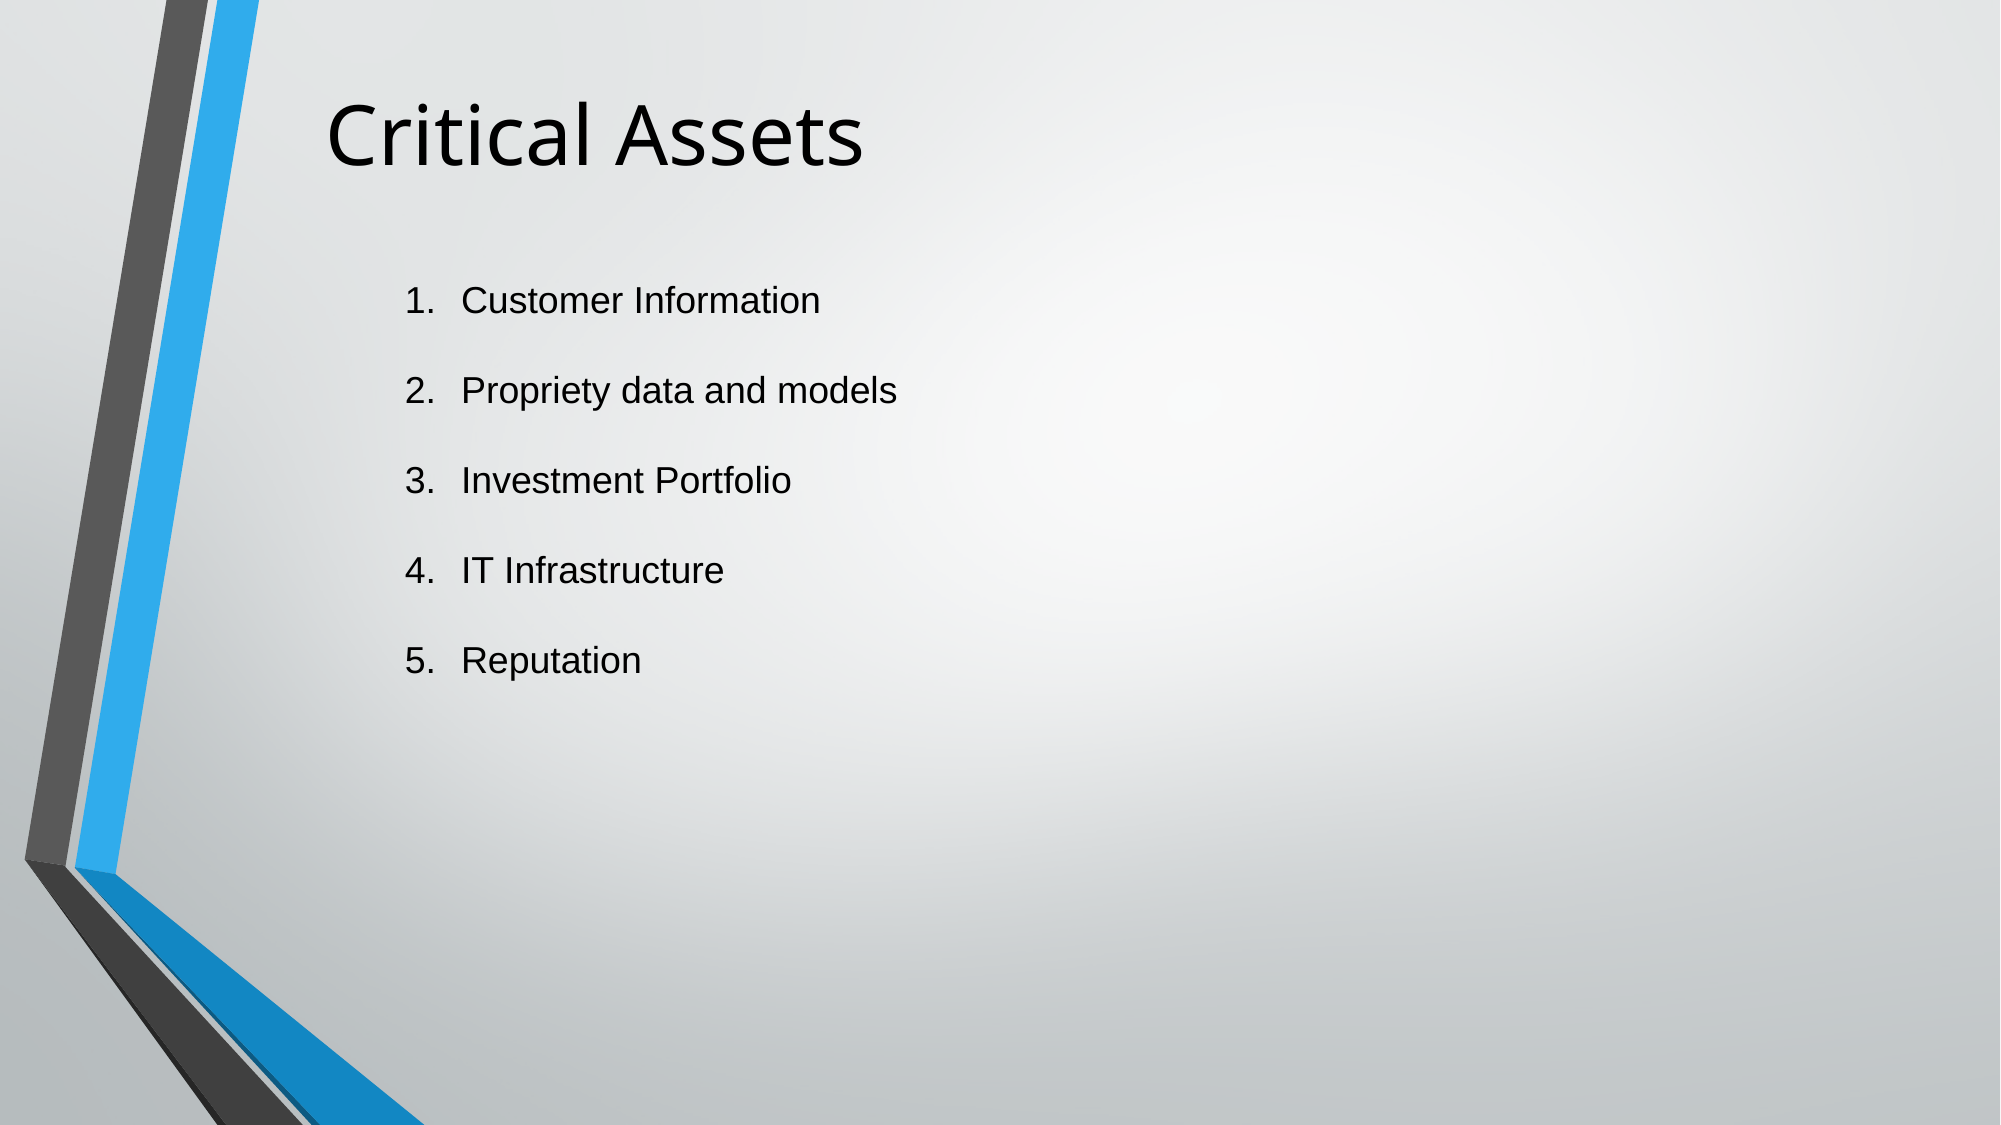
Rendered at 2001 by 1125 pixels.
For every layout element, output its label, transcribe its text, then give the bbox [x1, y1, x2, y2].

text_box Customer Information Propriety data and models Investment Portfolio IT Infrastructure Reputation [389, 223, 1141, 689]
title Critical Assets [310, 21, 1776, 190]
